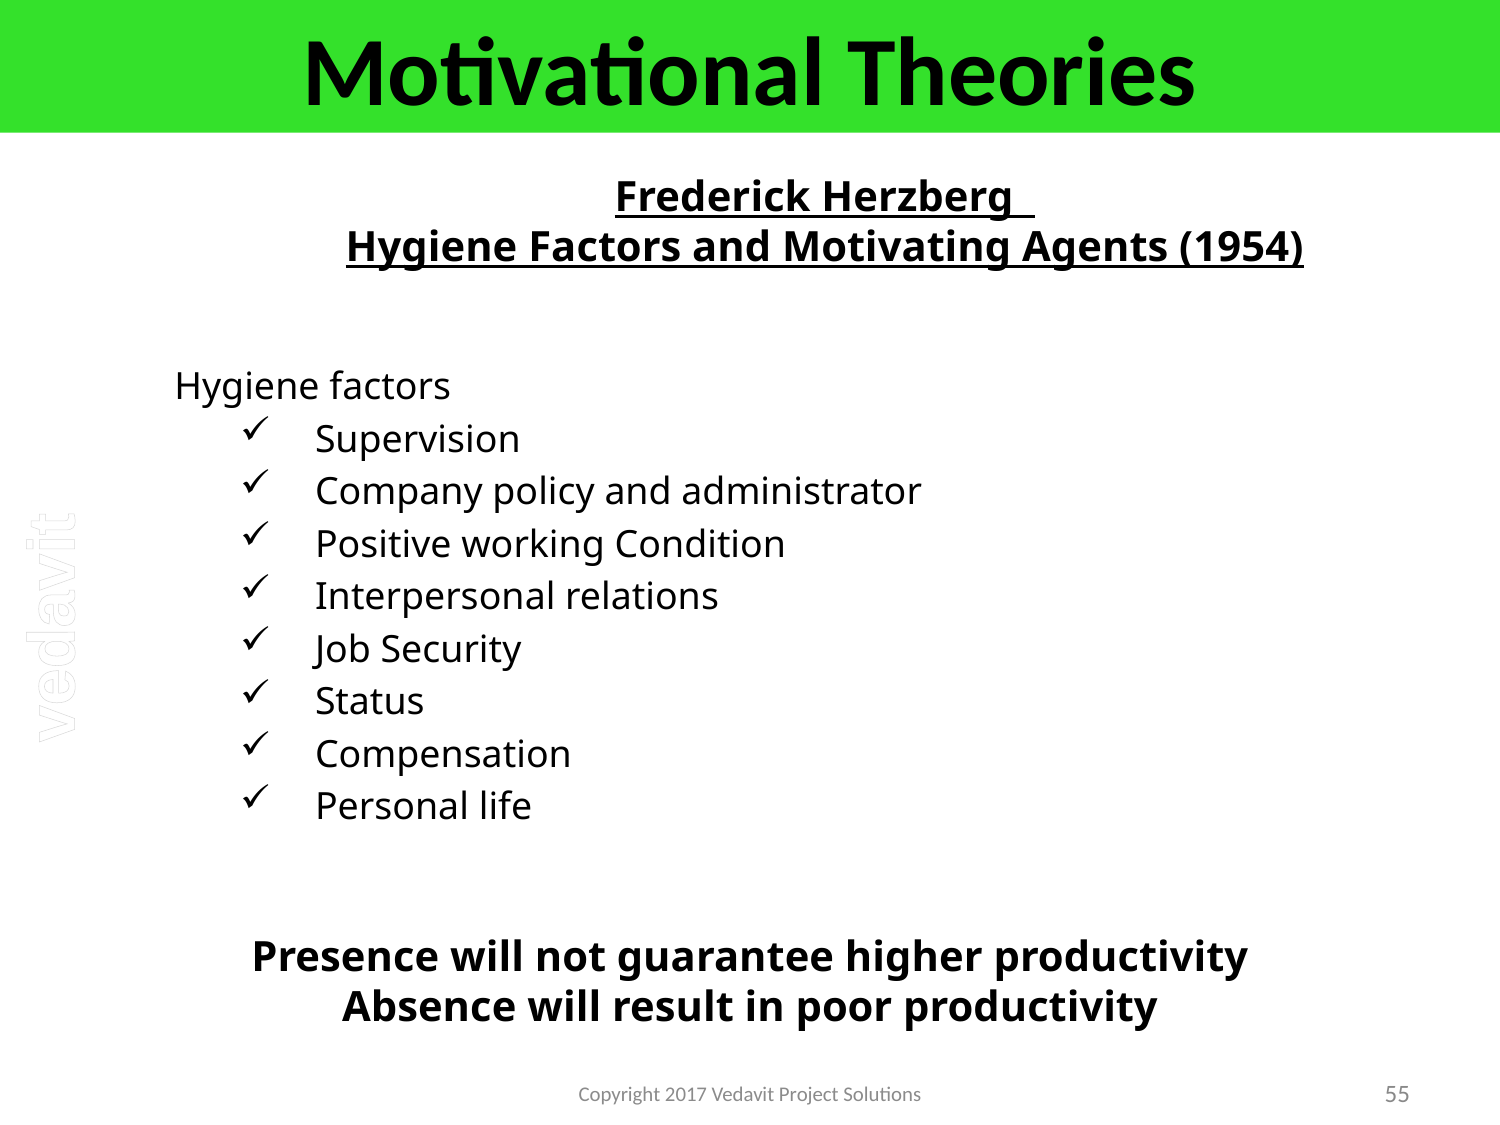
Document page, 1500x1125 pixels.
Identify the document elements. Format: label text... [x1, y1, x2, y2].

footer Copyright 2017 Vedavit Project Solutions [512, 1062, 988, 1123]
title Motivational Theories [0, 0, 1500, 133]
list Frederick Herzberg Hygiene Factors and Motivating Agents (1954) Hygiene factors Supervision Company policy and administrator Positive working Condition Interpersonal relations Job Security Status Compensation Personal life Presence will not guarantee higher productivity Absence will result in poor productivity [75, 162, 1425, 1038]
slide_number 269 [1074, 1062, 1425, 1123]
